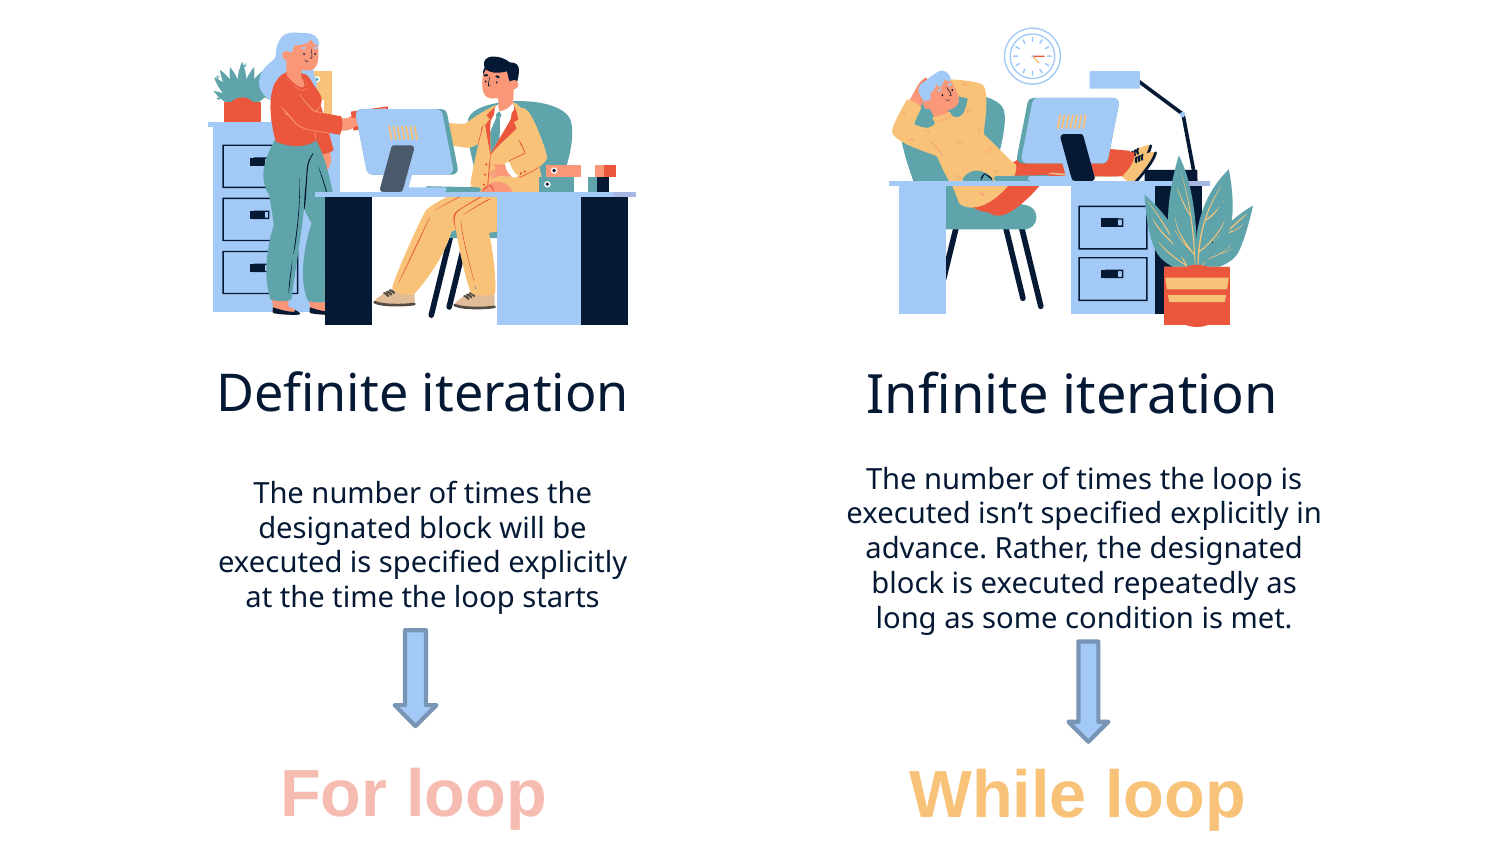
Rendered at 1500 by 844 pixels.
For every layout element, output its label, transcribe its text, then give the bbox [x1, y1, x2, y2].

title Infinite iteration [848, 344, 1297, 439]
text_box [207, 32, 637, 326]
list The number of times the designated block will be executed is specified explicitly at the time the loop starts [198, 458, 647, 769]
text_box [889, 27, 1254, 328]
text_box [1066, 639, 1111, 744]
title Definite iteration [198, 344, 647, 439]
list The number of times the loop is executed isn’t specified explicitly in advance. Rather, the designated block is executed repeatedly as long as some condition is met. [829, 444, 1339, 635]
text_box [392, 628, 439, 729]
text_box While loop [797, 743, 1358, 839]
text_box For loop [206, 741, 621, 837]
